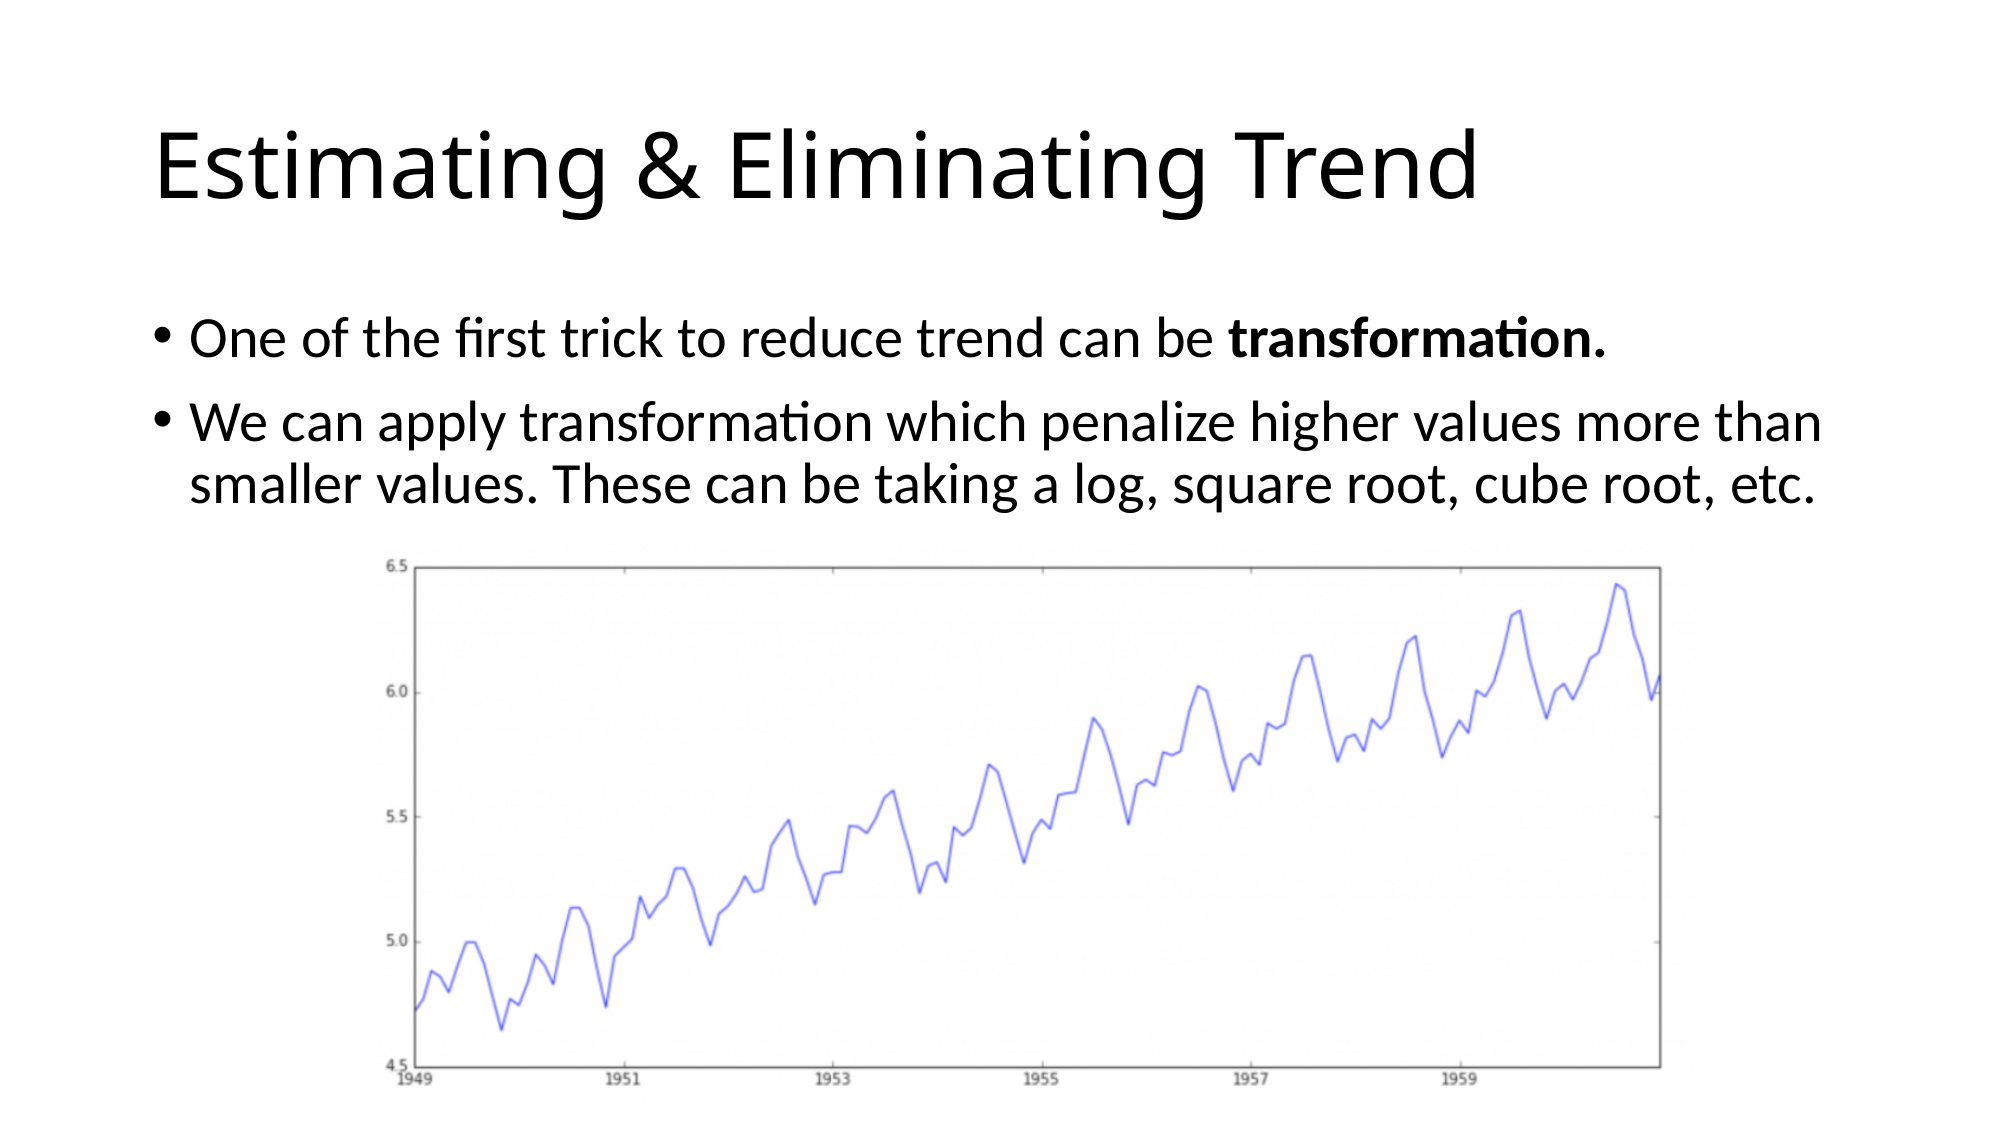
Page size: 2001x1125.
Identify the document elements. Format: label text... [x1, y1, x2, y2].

list One of the first trick to reduce trend can be transformation. We can apply transformation which penalize higher values more than smaller values. These can be taking a log, square root, cube root, etc. [137, 299, 1863, 1014]
title Estimating & Eliminating Trend [137, 59, 1863, 278]
picture [373, 531, 1715, 1125]
